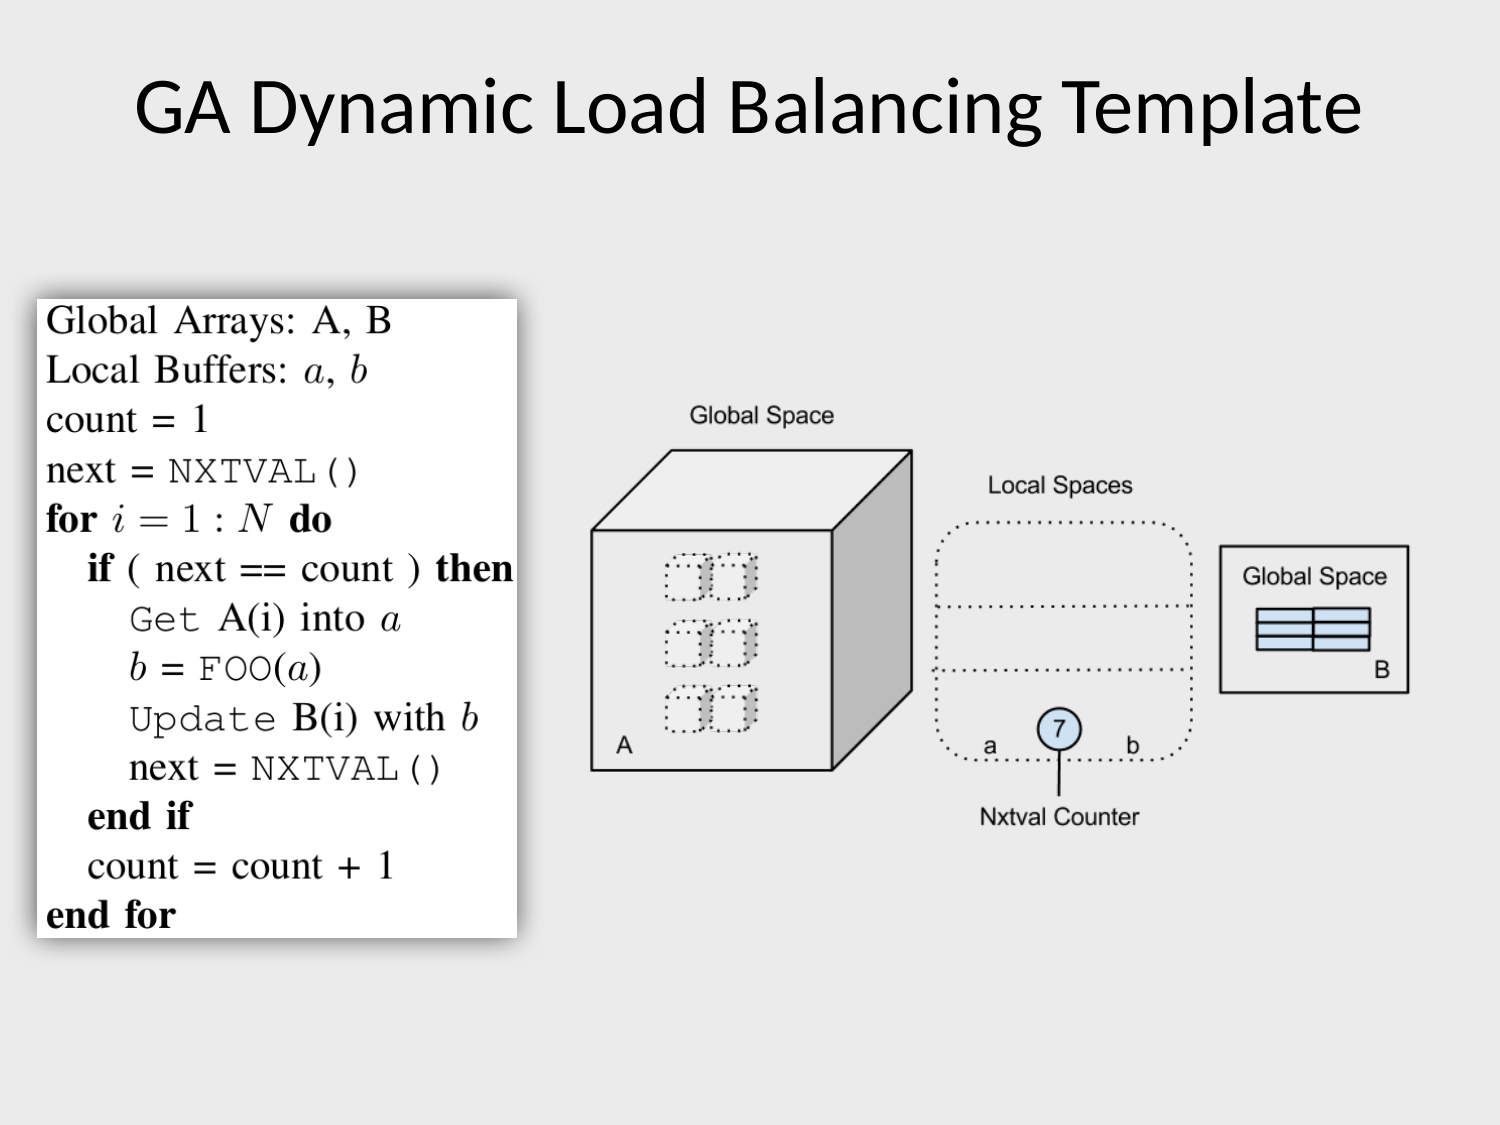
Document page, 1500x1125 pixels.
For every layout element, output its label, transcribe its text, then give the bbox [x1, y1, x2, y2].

picture [37, 299, 517, 938]
text_box GA Dynamic Load Balancing Template [74, 45, 1425, 233]
picture [518, 374, 1465, 842]
